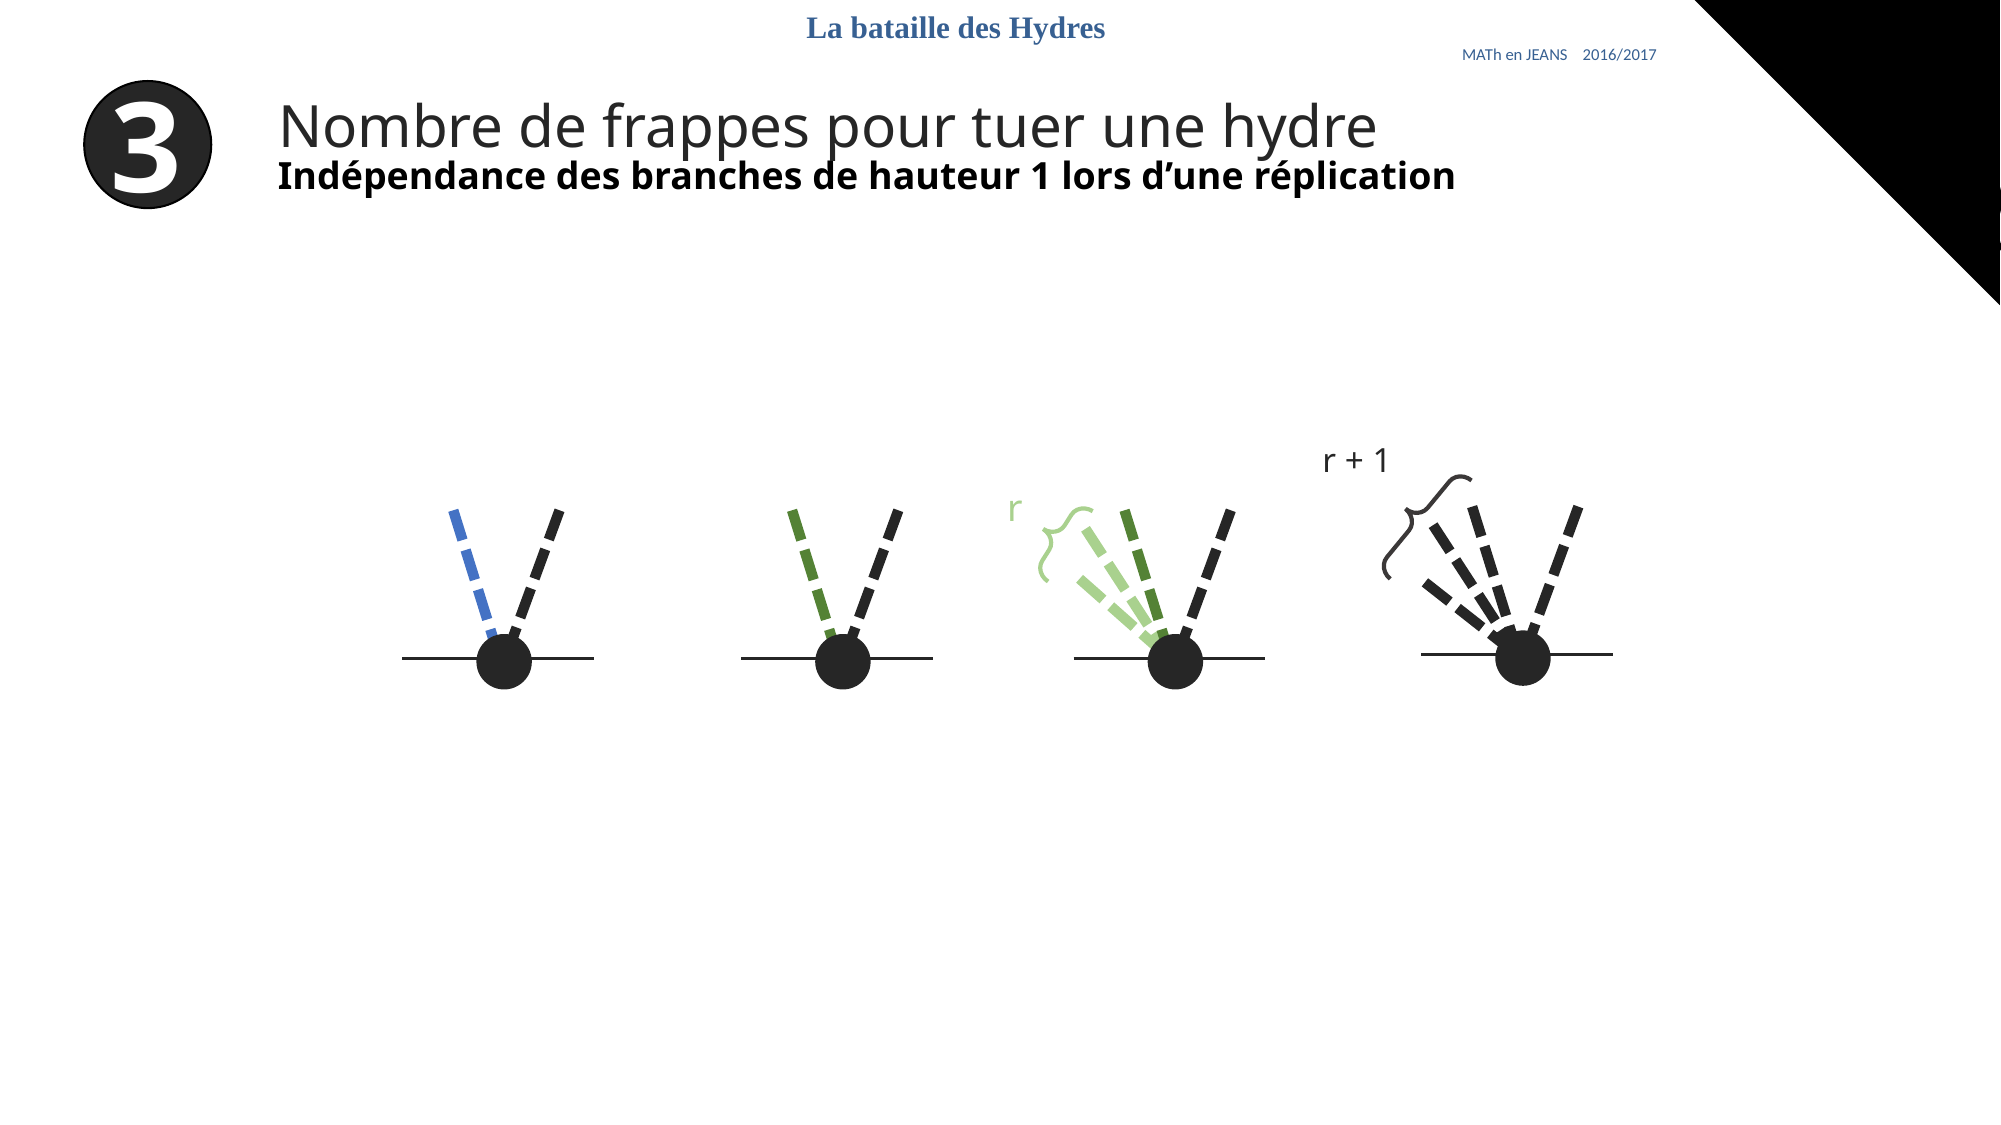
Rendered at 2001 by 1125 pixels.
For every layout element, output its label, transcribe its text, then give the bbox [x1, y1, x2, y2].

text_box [1433, 525, 1472, 582]
text_box Nombre de frappes pour tuer une hydre [263, 81, 1696, 167]
text_box [1383, 475, 1472, 580]
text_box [1175, 510, 1231, 662]
text_box [475, 659, 533, 691]
text_box [1146, 659, 1205, 691]
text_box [1522, 506, 1579, 658]
text_box r [992, 476, 1038, 537]
text_box [814, 659, 872, 691]
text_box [504, 510, 560, 662]
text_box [1085, 528, 1170, 658]
text_box Indépendance des branches de hauteur 1 lors d’une réplication [263, 167, 1696, 205]
text_box [1494, 655, 1552, 687]
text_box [1124, 510, 1170, 655]
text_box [84, 60, 212, 228]
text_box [1696, 0, 1999, 308]
text_box [1170, 633, 1175, 652]
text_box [1472, 506, 1518, 651]
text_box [1079, 578, 1085, 658]
text_box [1039, 507, 1093, 582]
text_box [837, 633, 842, 652]
text_box [499, 632, 504, 652]
text_box [1518, 629, 1522, 645]
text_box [1424, 582, 1517, 654]
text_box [453, 510, 499, 655]
text_box La bataille des Hydres MATh en JEANS 2016/2017 [795, 0, 1669, 76]
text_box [842, 510, 899, 662]
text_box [792, 510, 837, 655]
text_box r + 1 [1307, 431, 1407, 487]
